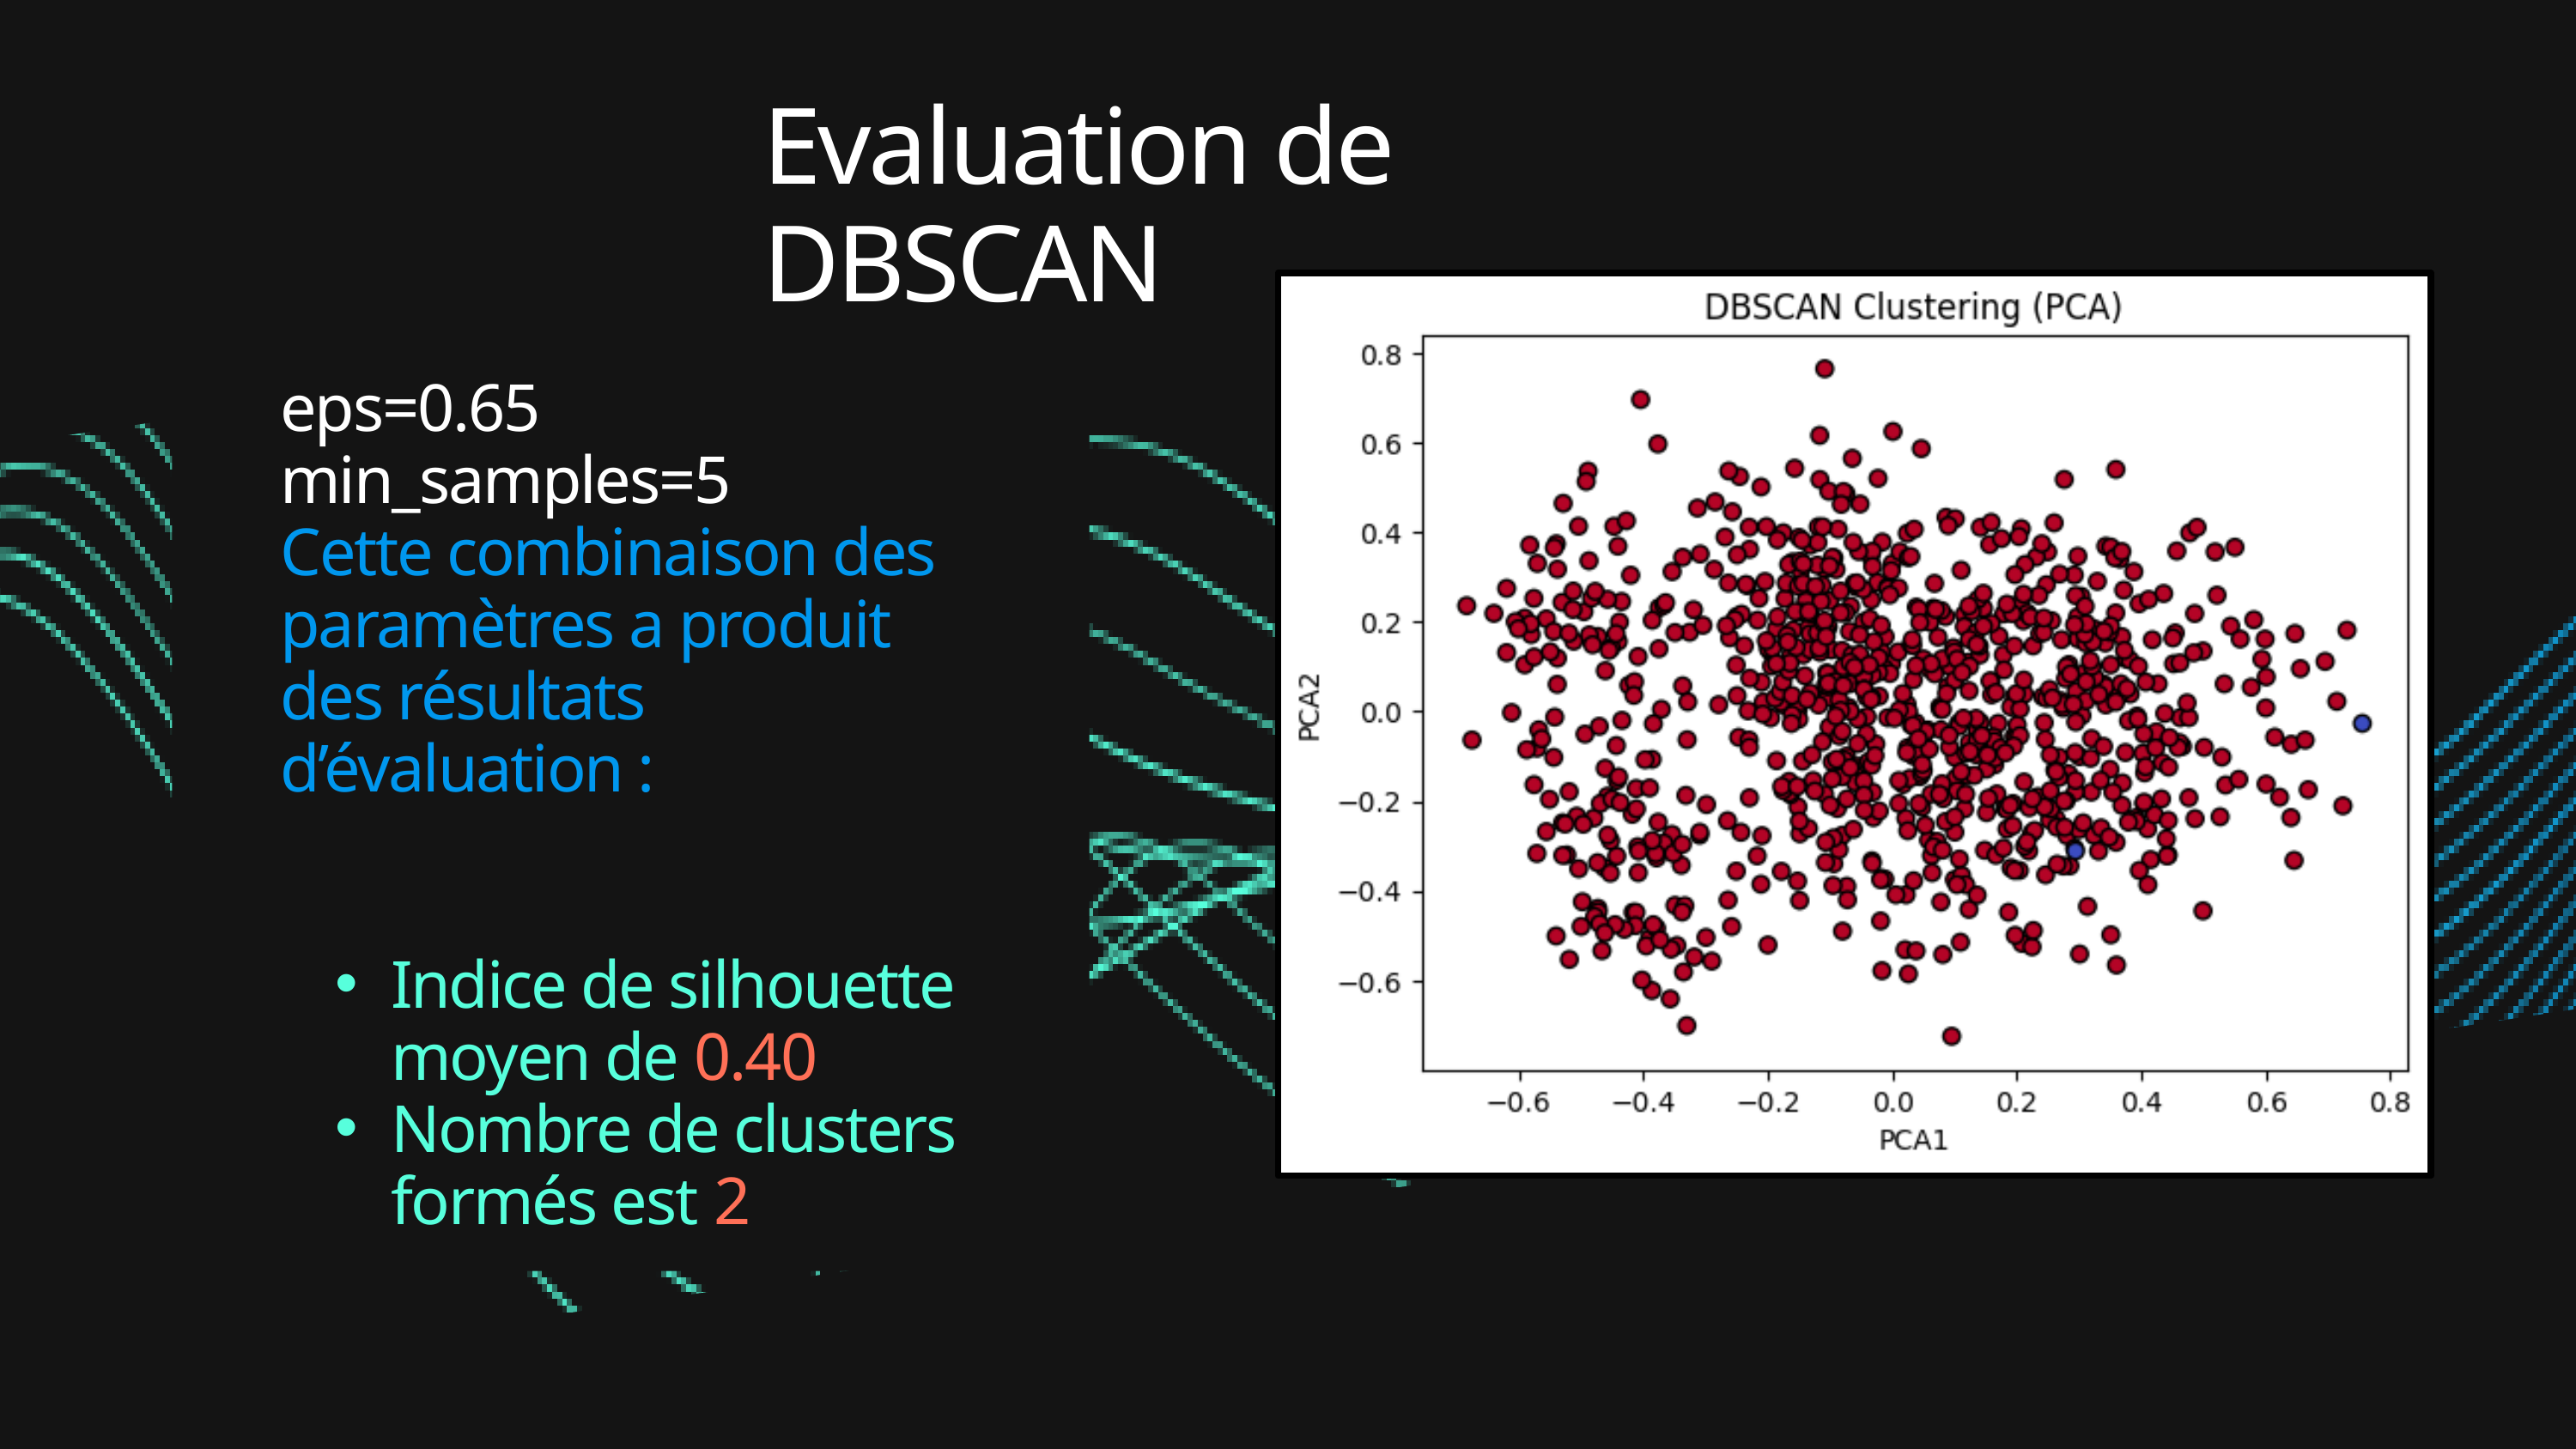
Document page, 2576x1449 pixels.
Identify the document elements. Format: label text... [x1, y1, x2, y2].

text_box [1794, 55, 2576, 1031]
text_box Evaluation de DBSCAN [762, 88, 1794, 323]
text_box [1278, 272, 2432, 1176]
text_box [0, 420, 799, 1399]
text_box [1094, 323, 1473, 1234]
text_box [172, 257, 1090, 1271]
